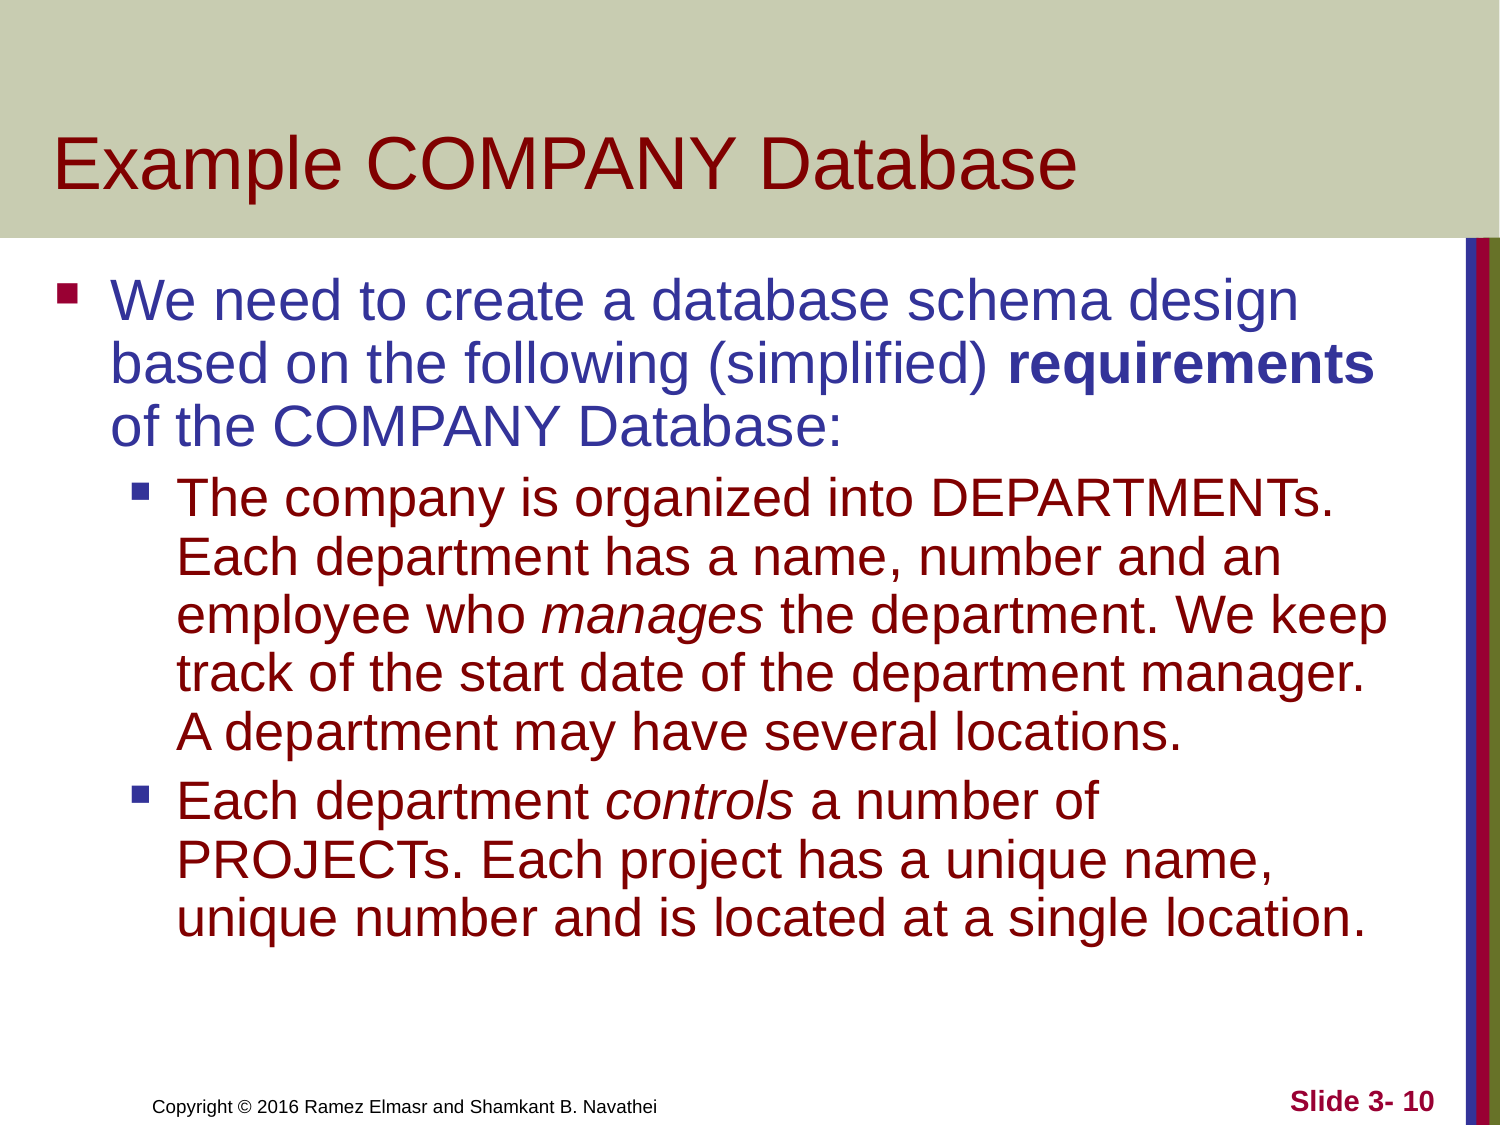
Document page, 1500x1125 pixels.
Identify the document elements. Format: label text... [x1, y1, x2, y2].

list We need to create a database schema design based on the following (simplified) requirements of the COMPANY Database: The company is organized into DEPARTMENTs. Each department has a name, number and an employee who manages the department. We keep track of the start date of the department manager. A department may have several locations. Each department controls a number of PROJECTs. Each project has a unique name, unique number and is located at a single location. [39, 262, 1401, 1013]
slide_number Slide 3- [1137, 1049, 1451, 1125]
title Example COMPANY Database [37, 49, 1317, 213]
